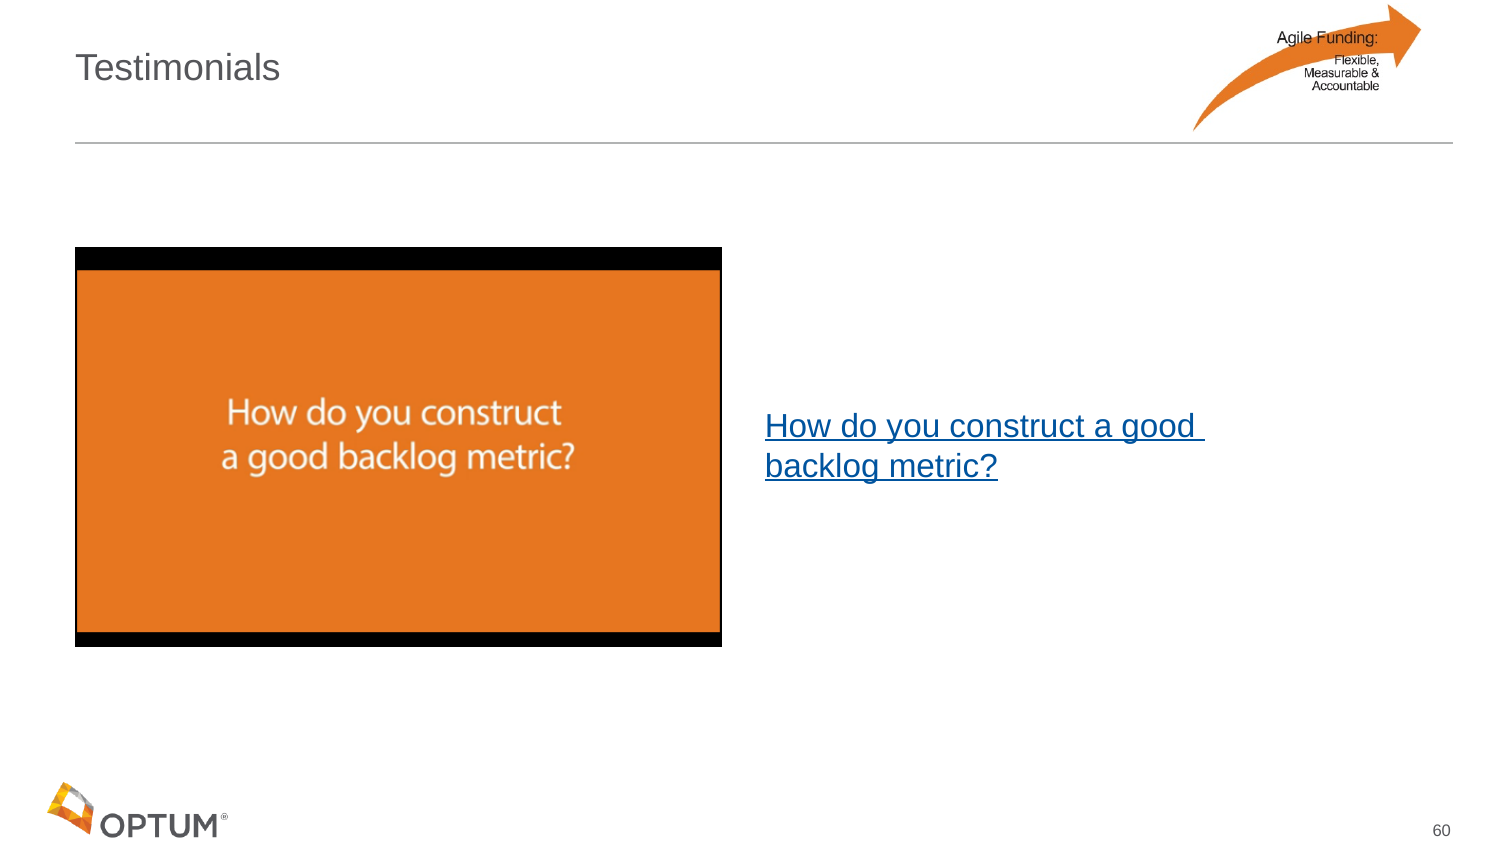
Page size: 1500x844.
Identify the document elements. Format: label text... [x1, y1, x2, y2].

slide_number 60 [1387, 814, 1451, 844]
picture [41, 779, 233, 840]
text_box How do you construct a good backlog metric? [749, 396, 1275, 492]
text_box [1185, 7, 1439, 136]
title Testimonials [75, 10, 1175, 121]
picture [74, 247, 722, 648]
picture [1191, 3, 1422, 7]
